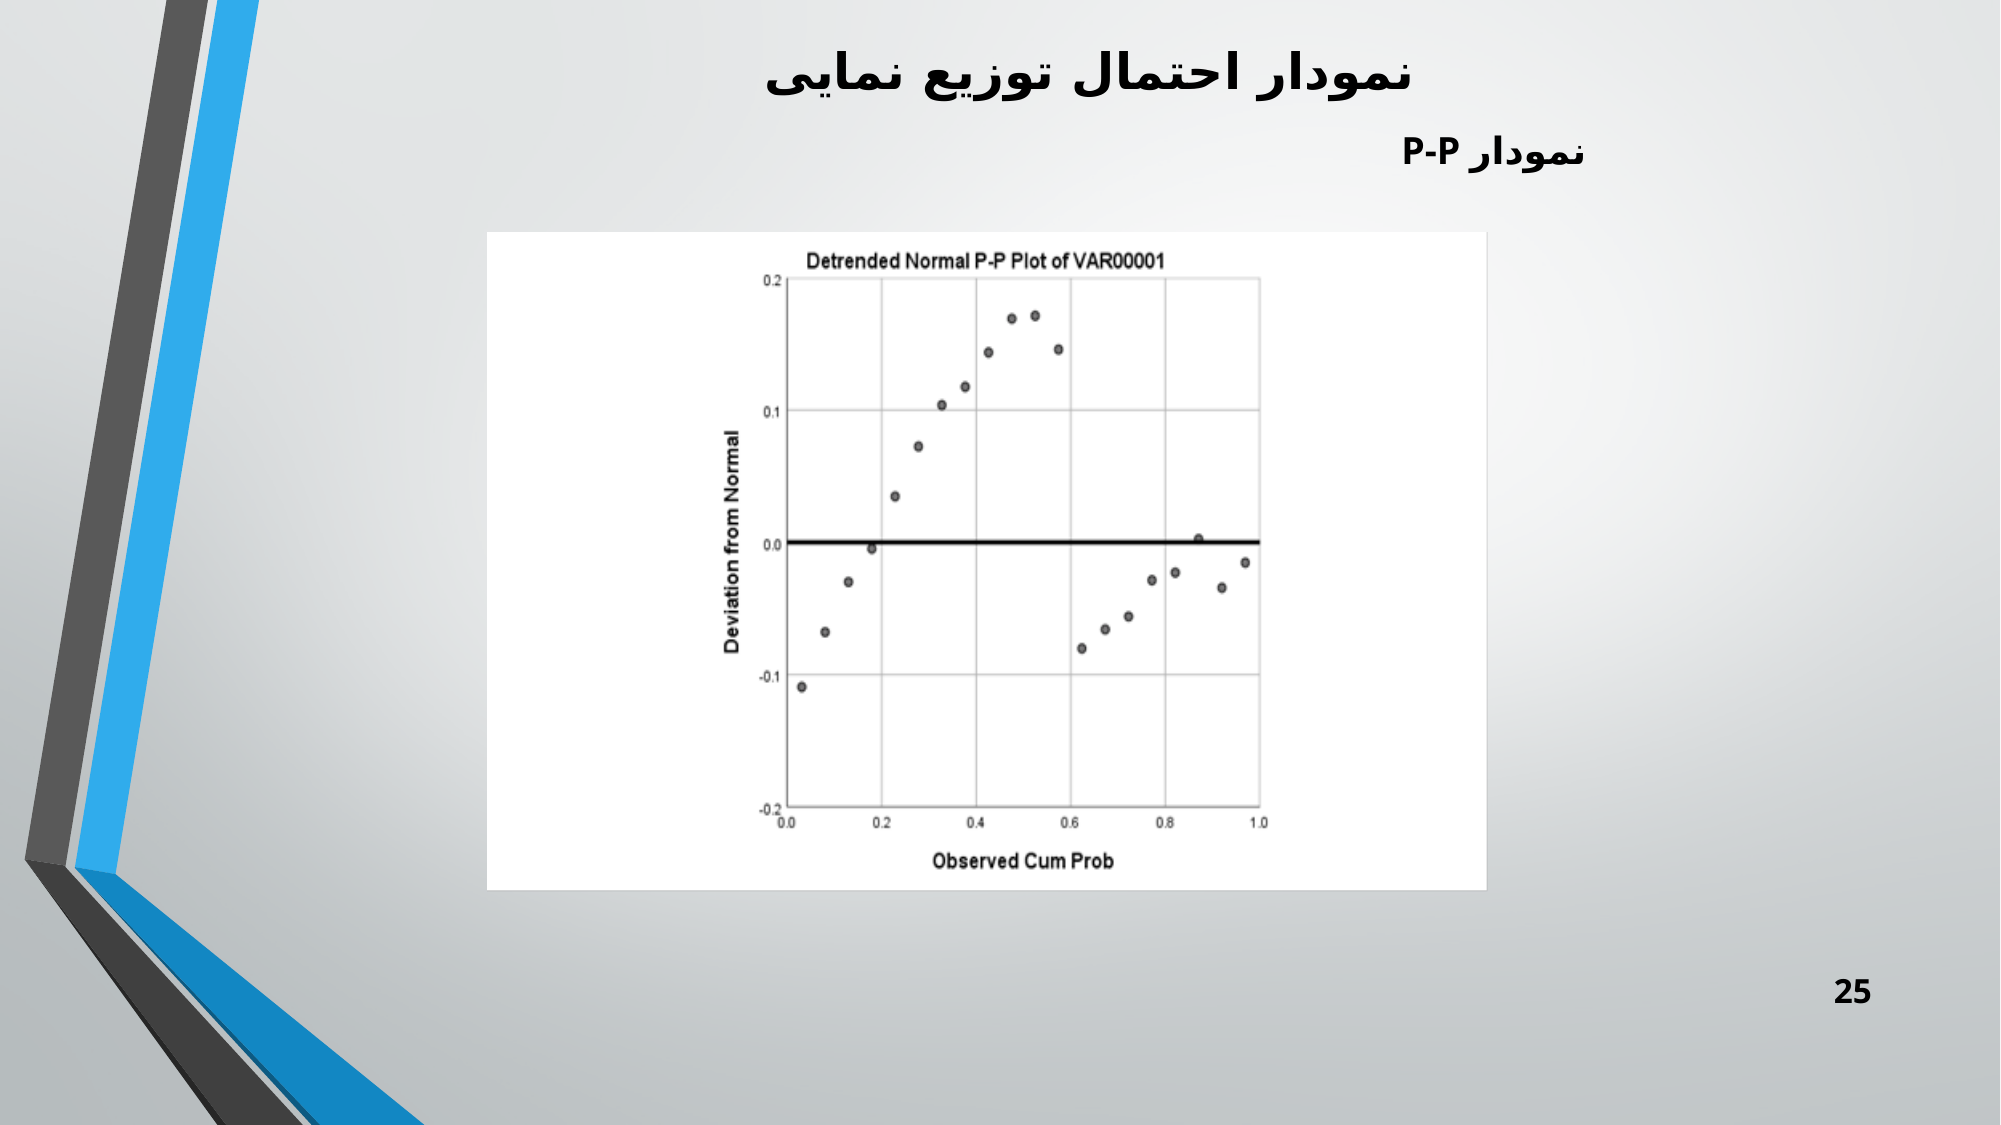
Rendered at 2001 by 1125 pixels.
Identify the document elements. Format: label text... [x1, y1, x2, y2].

text_box نمودار احتمال توزیع نمایی [463, 31, 1716, 107]
text_box P-P نمودار [1386, 119, 1602, 180]
slide_number 25 [1796, 962, 1887, 1023]
picture [487, 232, 1489, 893]
